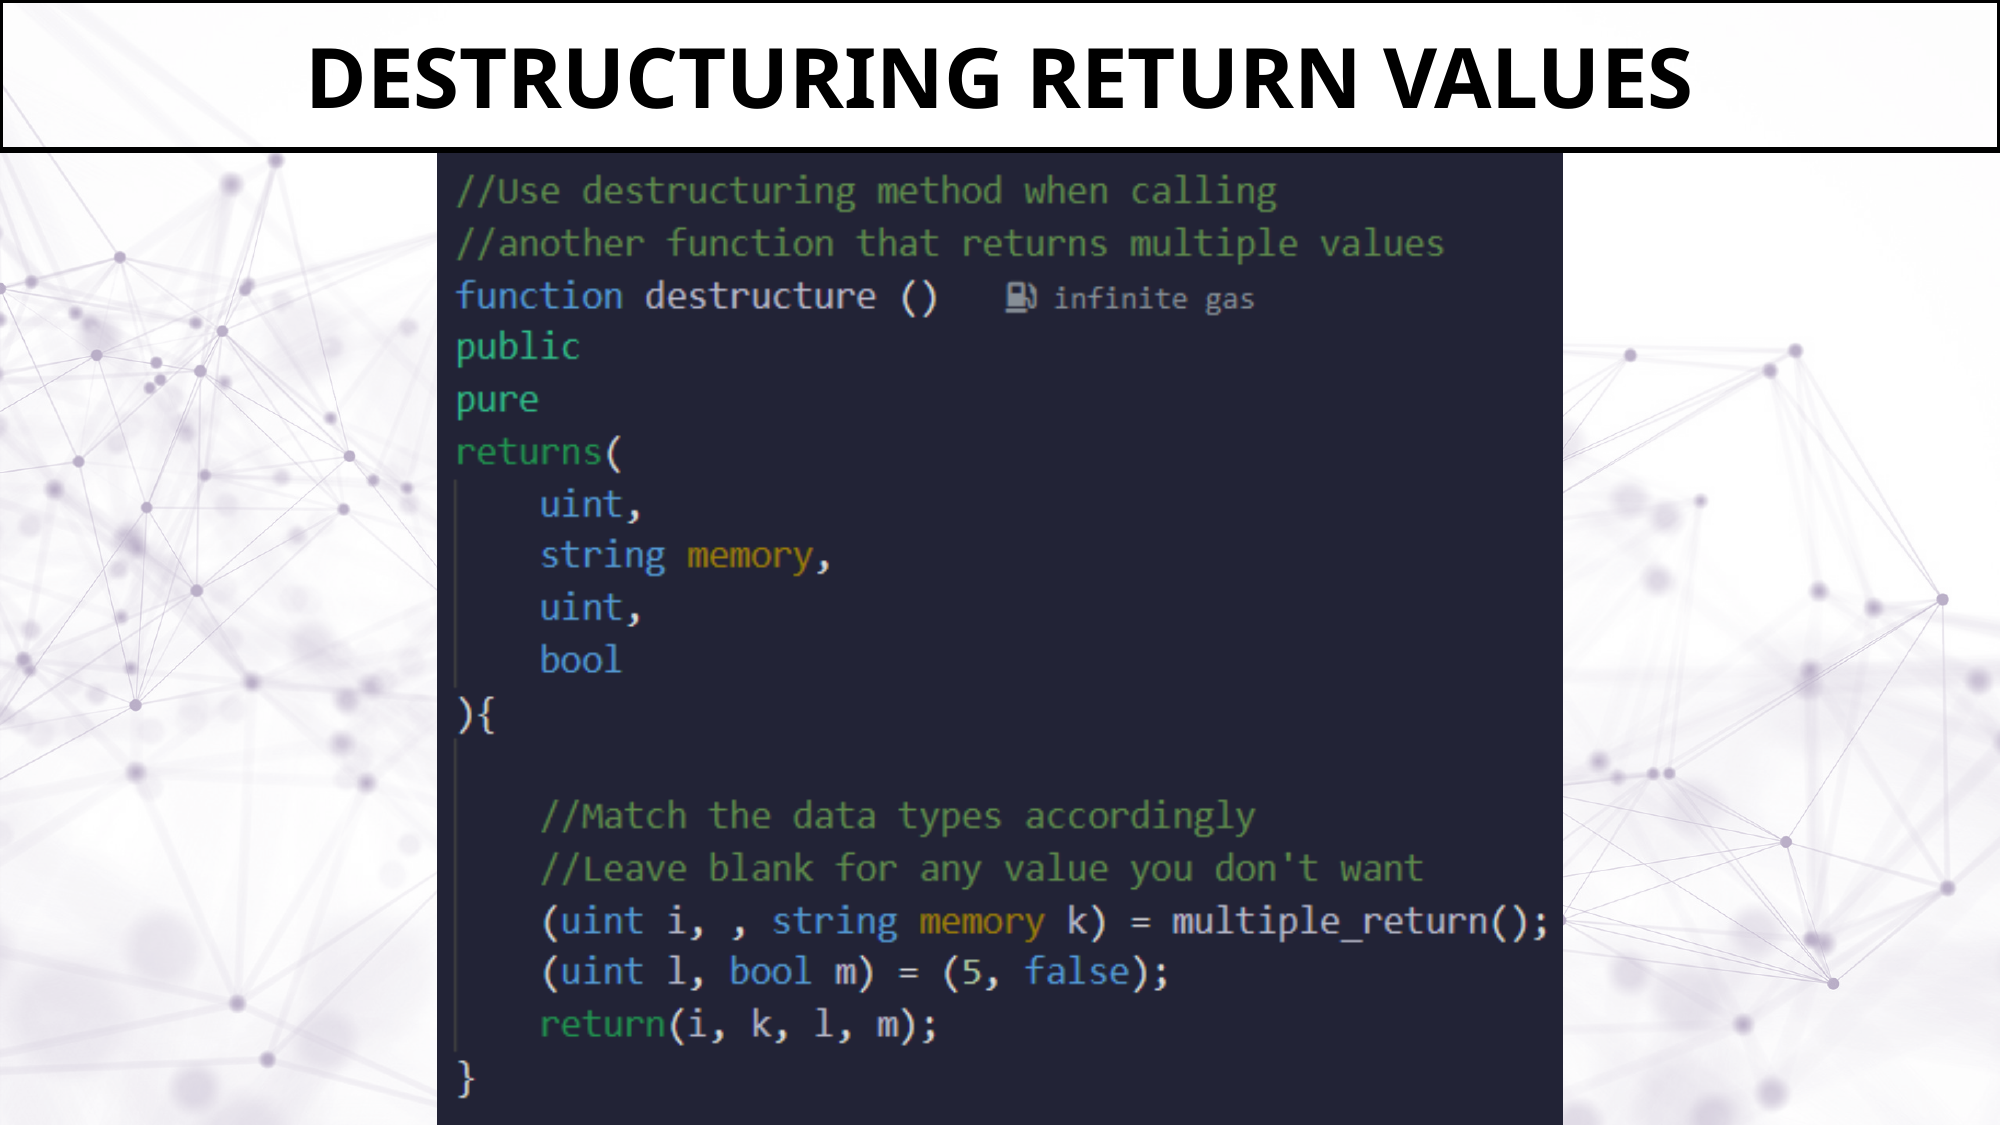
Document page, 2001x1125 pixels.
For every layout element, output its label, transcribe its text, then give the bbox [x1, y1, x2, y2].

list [437, 149, 1563, 1125]
title Destructuring Return Values [0, 0, 2000, 150]
